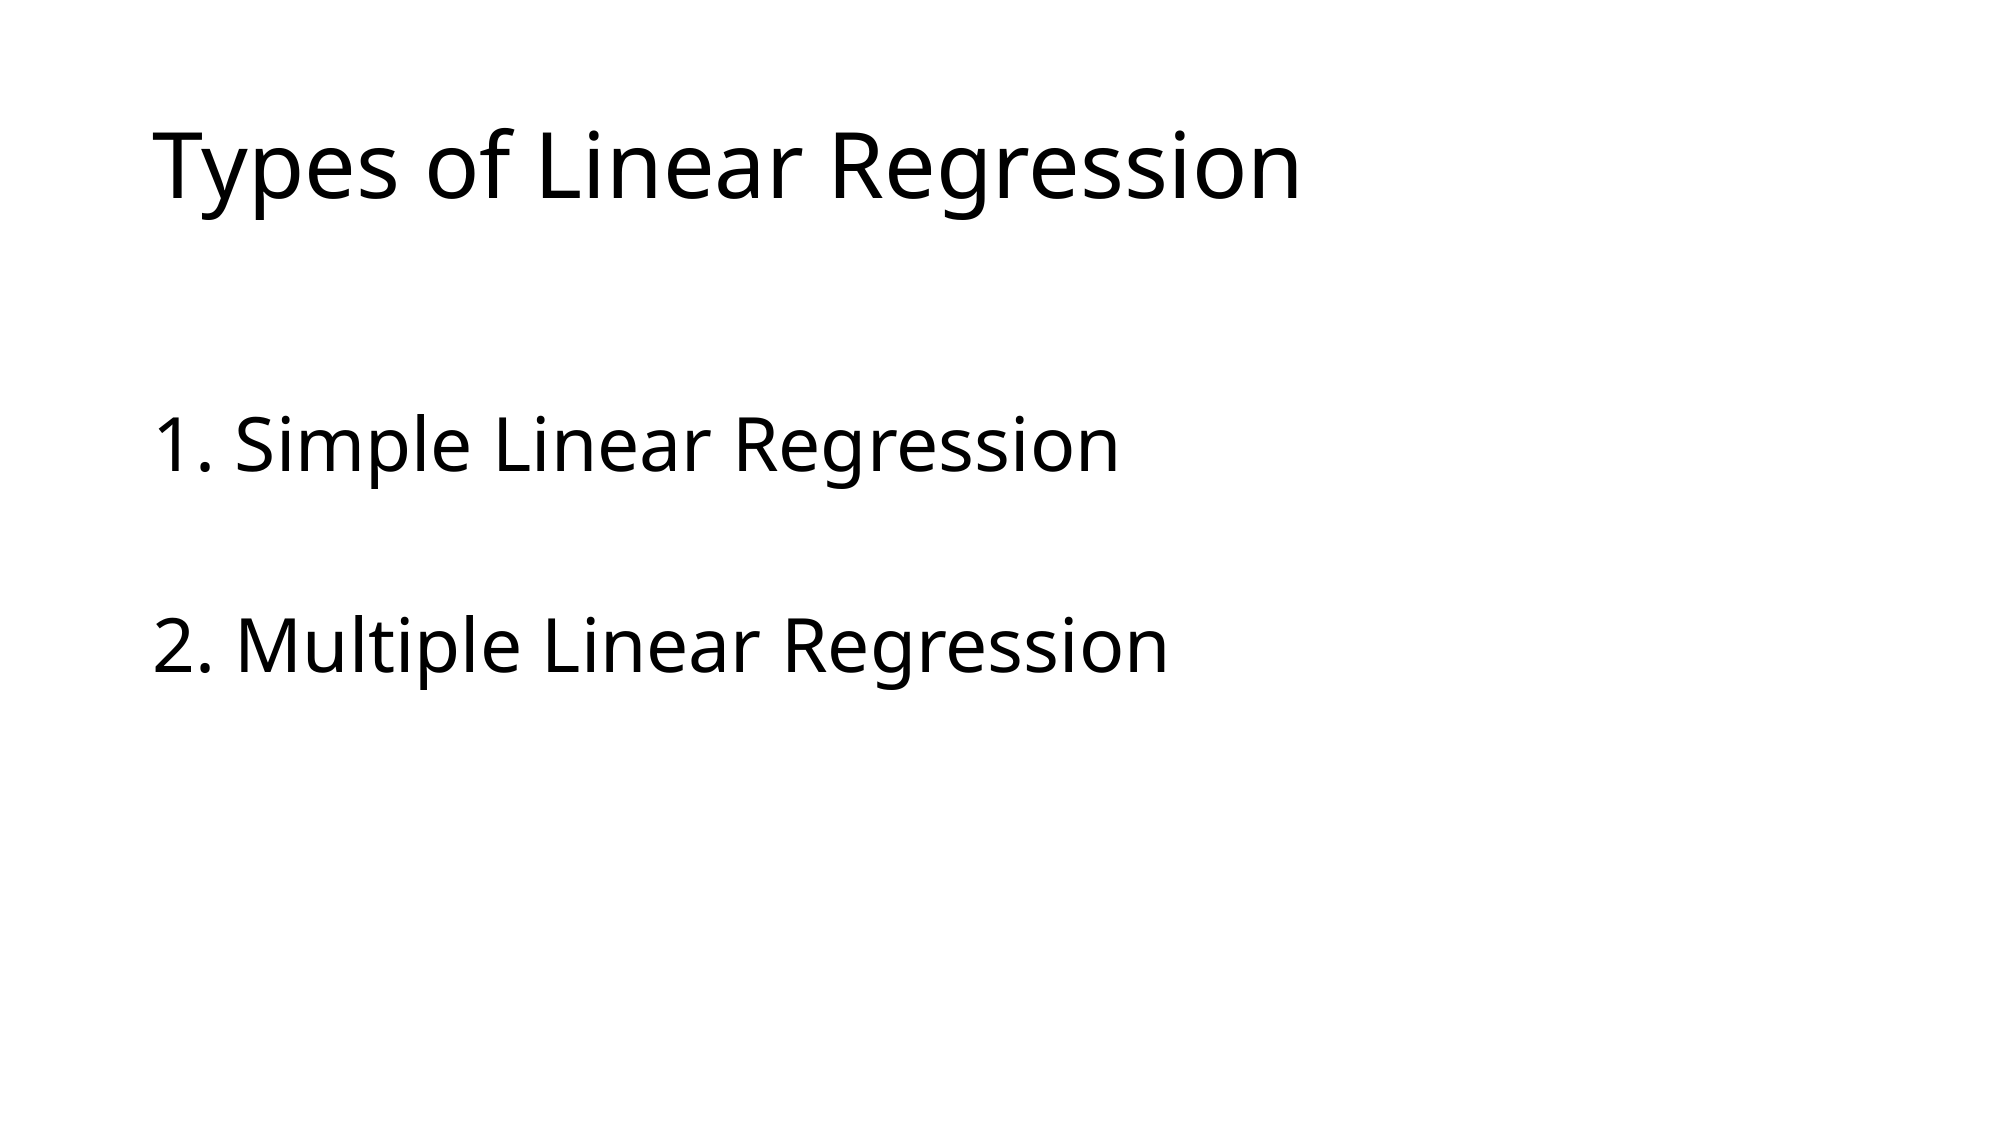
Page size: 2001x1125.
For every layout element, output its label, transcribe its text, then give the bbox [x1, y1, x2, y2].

title Types of Linear Regression [137, 59, 1863, 278]
list 1. Simple Linear Regression 2. Multiple Linear Regression [137, 299, 1863, 1014]
